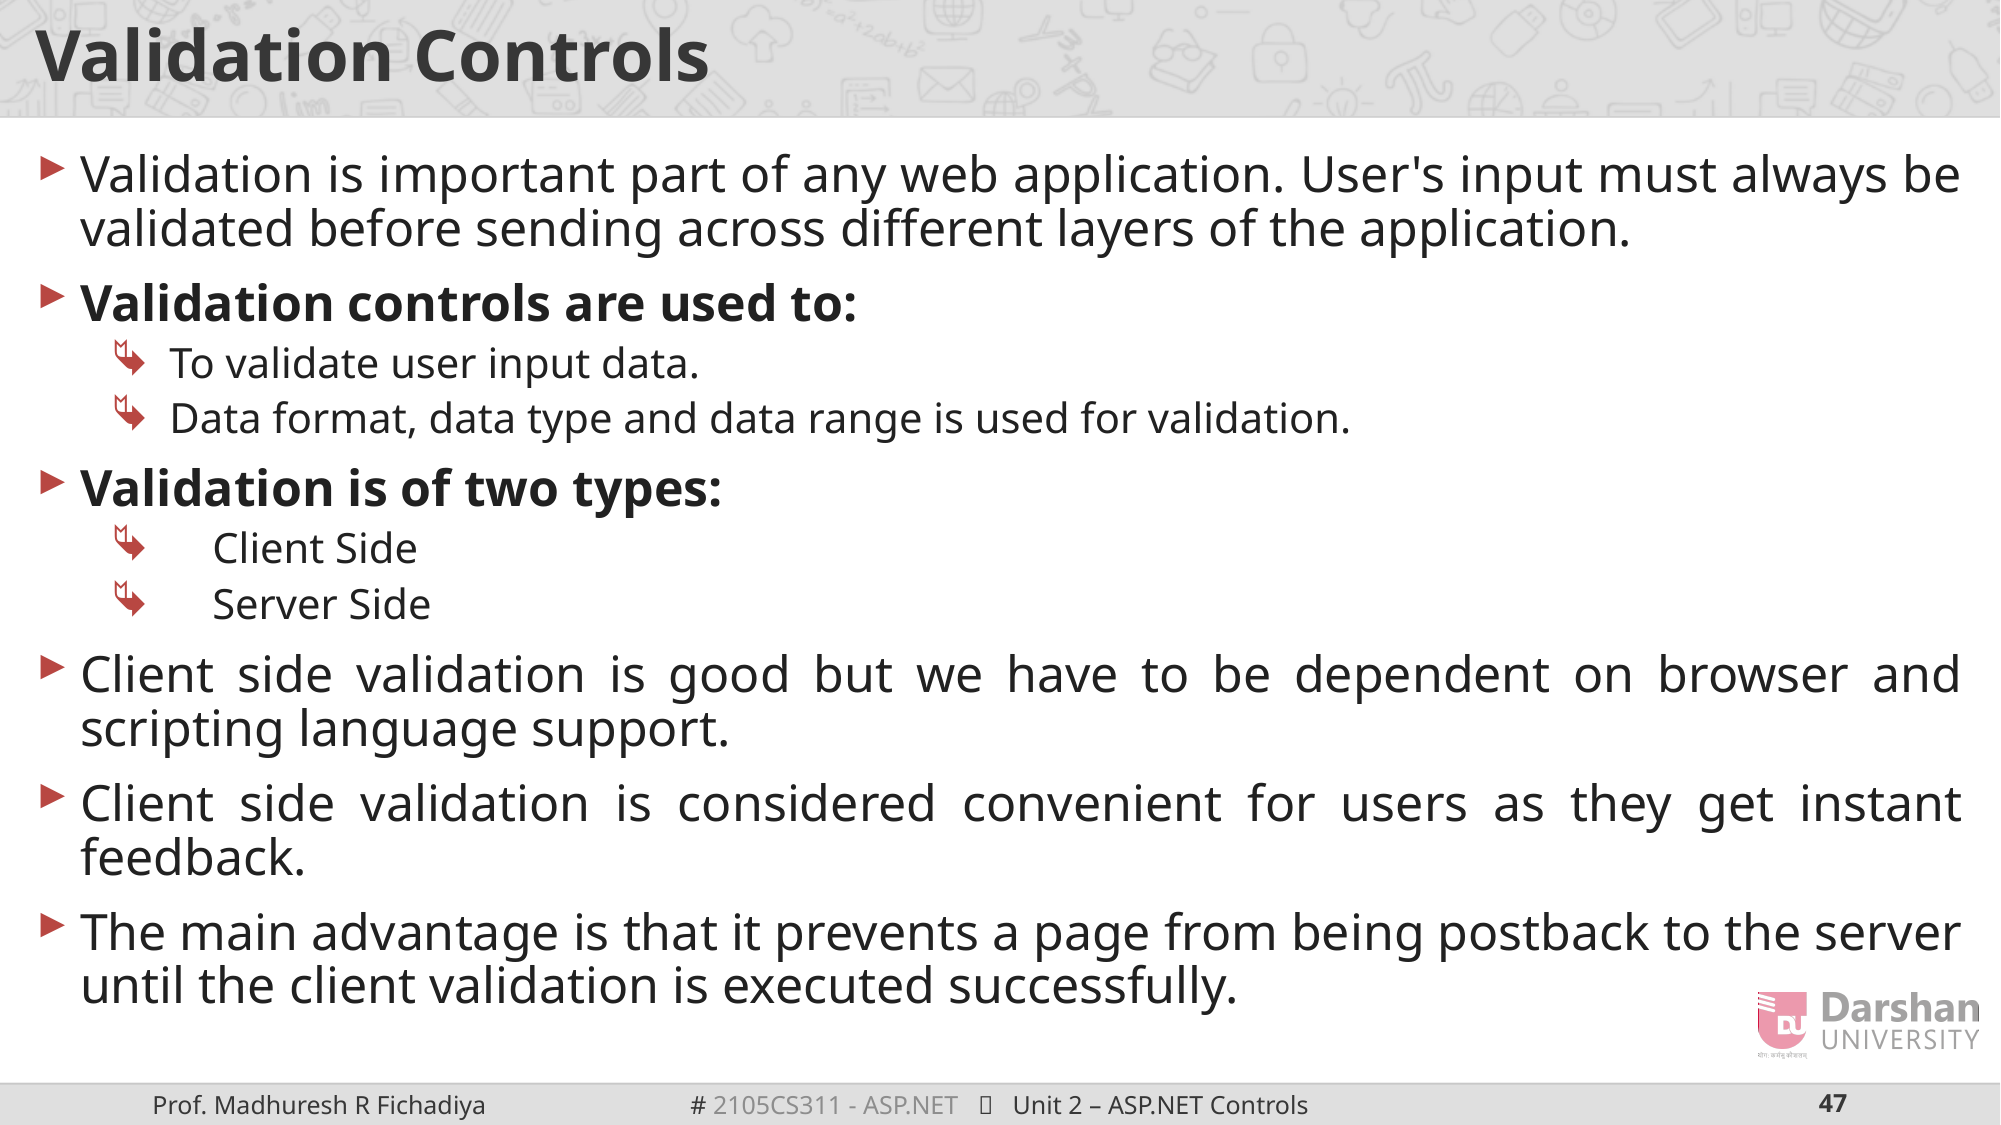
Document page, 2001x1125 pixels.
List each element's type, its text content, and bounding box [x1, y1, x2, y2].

title Validation Controls [0, 0, 2000, 117]
list Validation is important part of any web application. User's input must always be validated before sending across different layers of the application. Validation controls are used to: To validate user input data. Data format, data type and data range is used for validation. Validation is of two types: Client Side Server Side Client side validation is good but we have to be dependent on browser and scripting language support. Client side validation is considered convenient for users as they get instant feedback. The main advantage is that it prevents a page from being postback to the server until the client validation is executed successfully. [21, 141, 1979, 1059]
